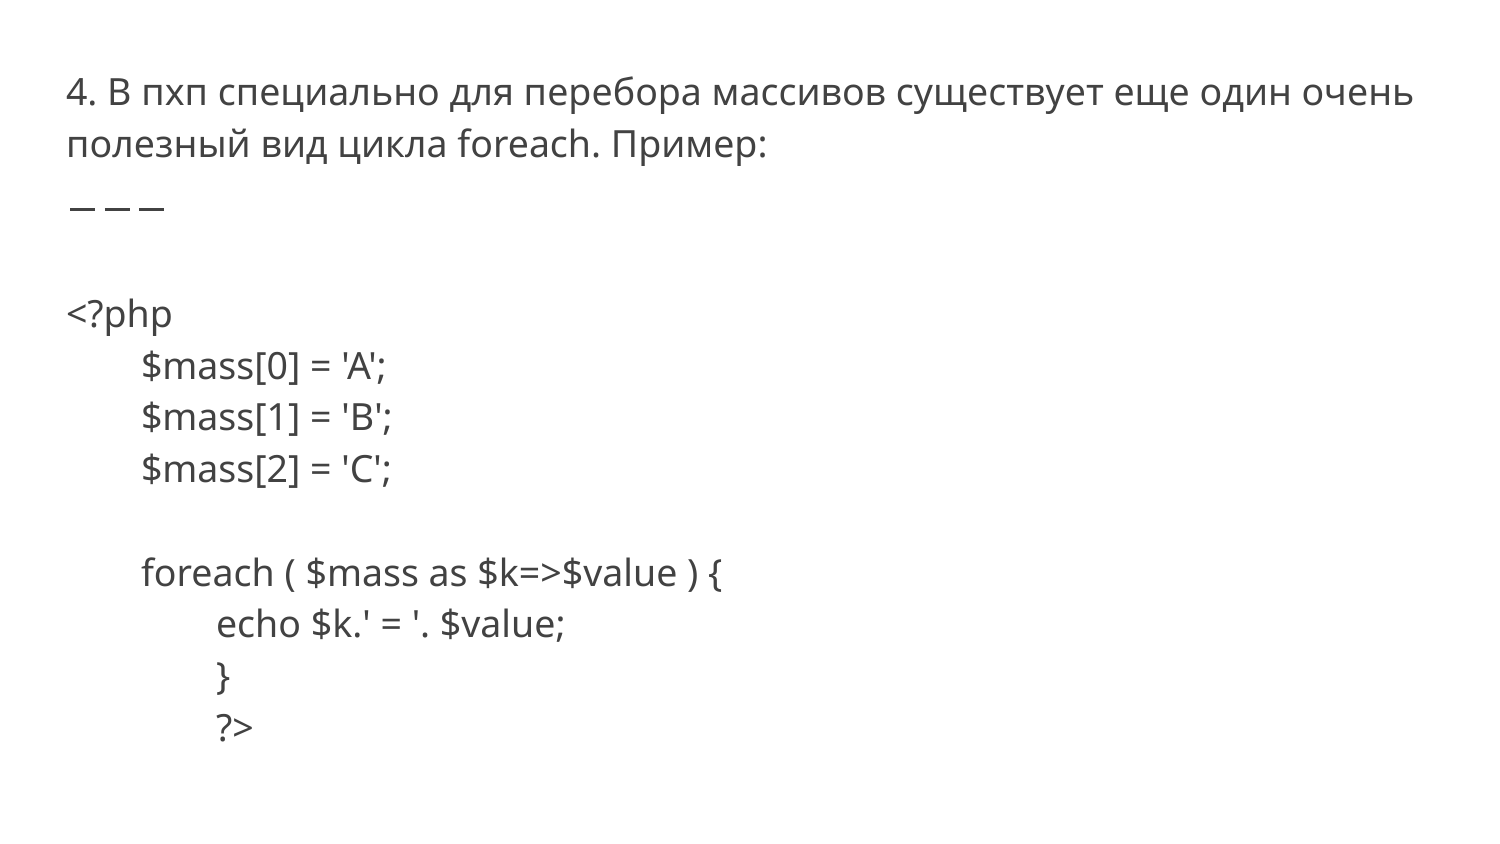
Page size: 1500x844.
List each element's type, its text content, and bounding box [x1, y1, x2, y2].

list 4. В пхп специально для перебора массивов существует еще один очень полезный вид цикла foreach. Пример: <?php $mass[0] = 'A'; $mass[1] = 'B'; $mass[2] = 'C'; foreach ( $mass as $k=>$value ) { echo $k.' = '. $value; } ?> [51, 46, 1449, 779]
